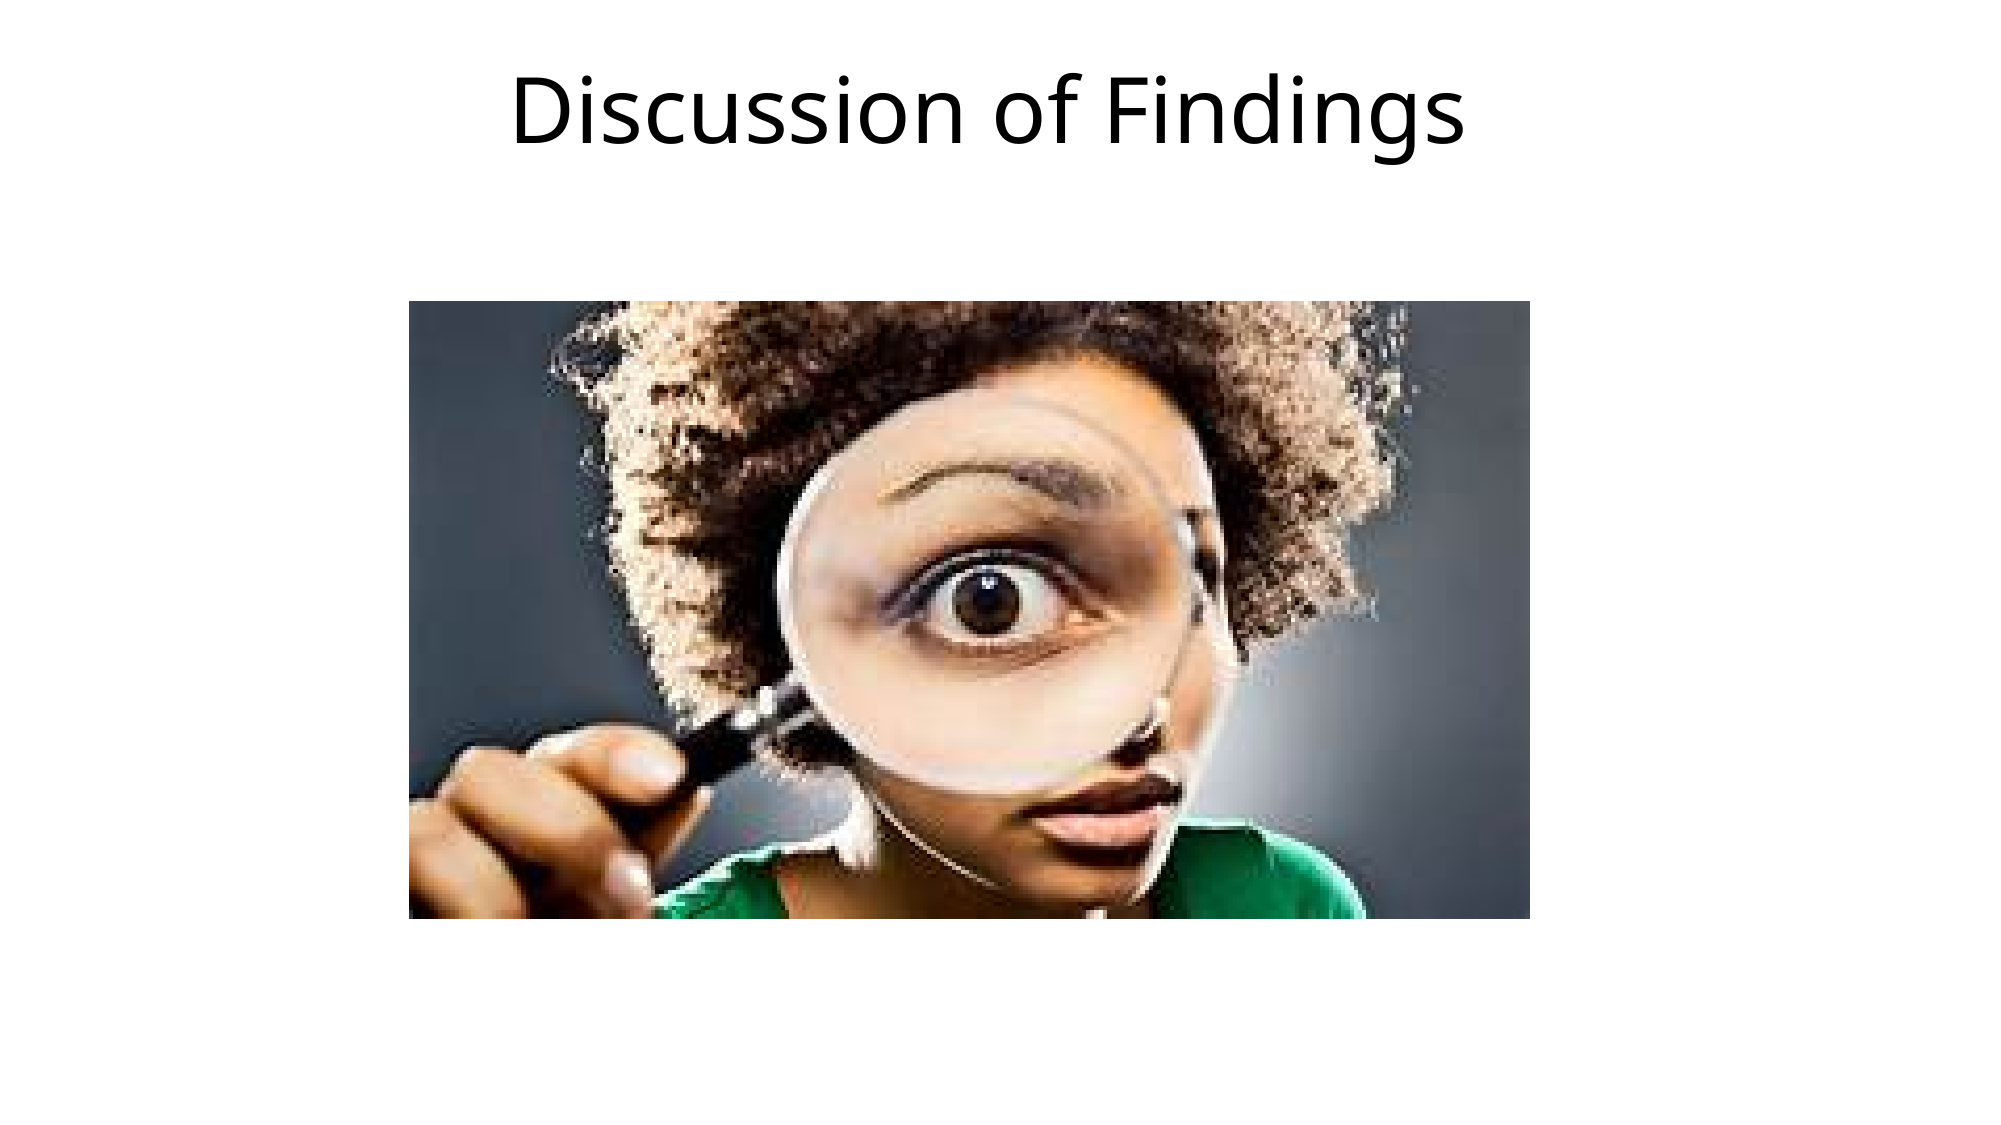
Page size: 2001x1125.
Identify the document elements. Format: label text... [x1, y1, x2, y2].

title Discussion of Findings [137, 59, 1863, 278]
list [409, 301, 1530, 919]
